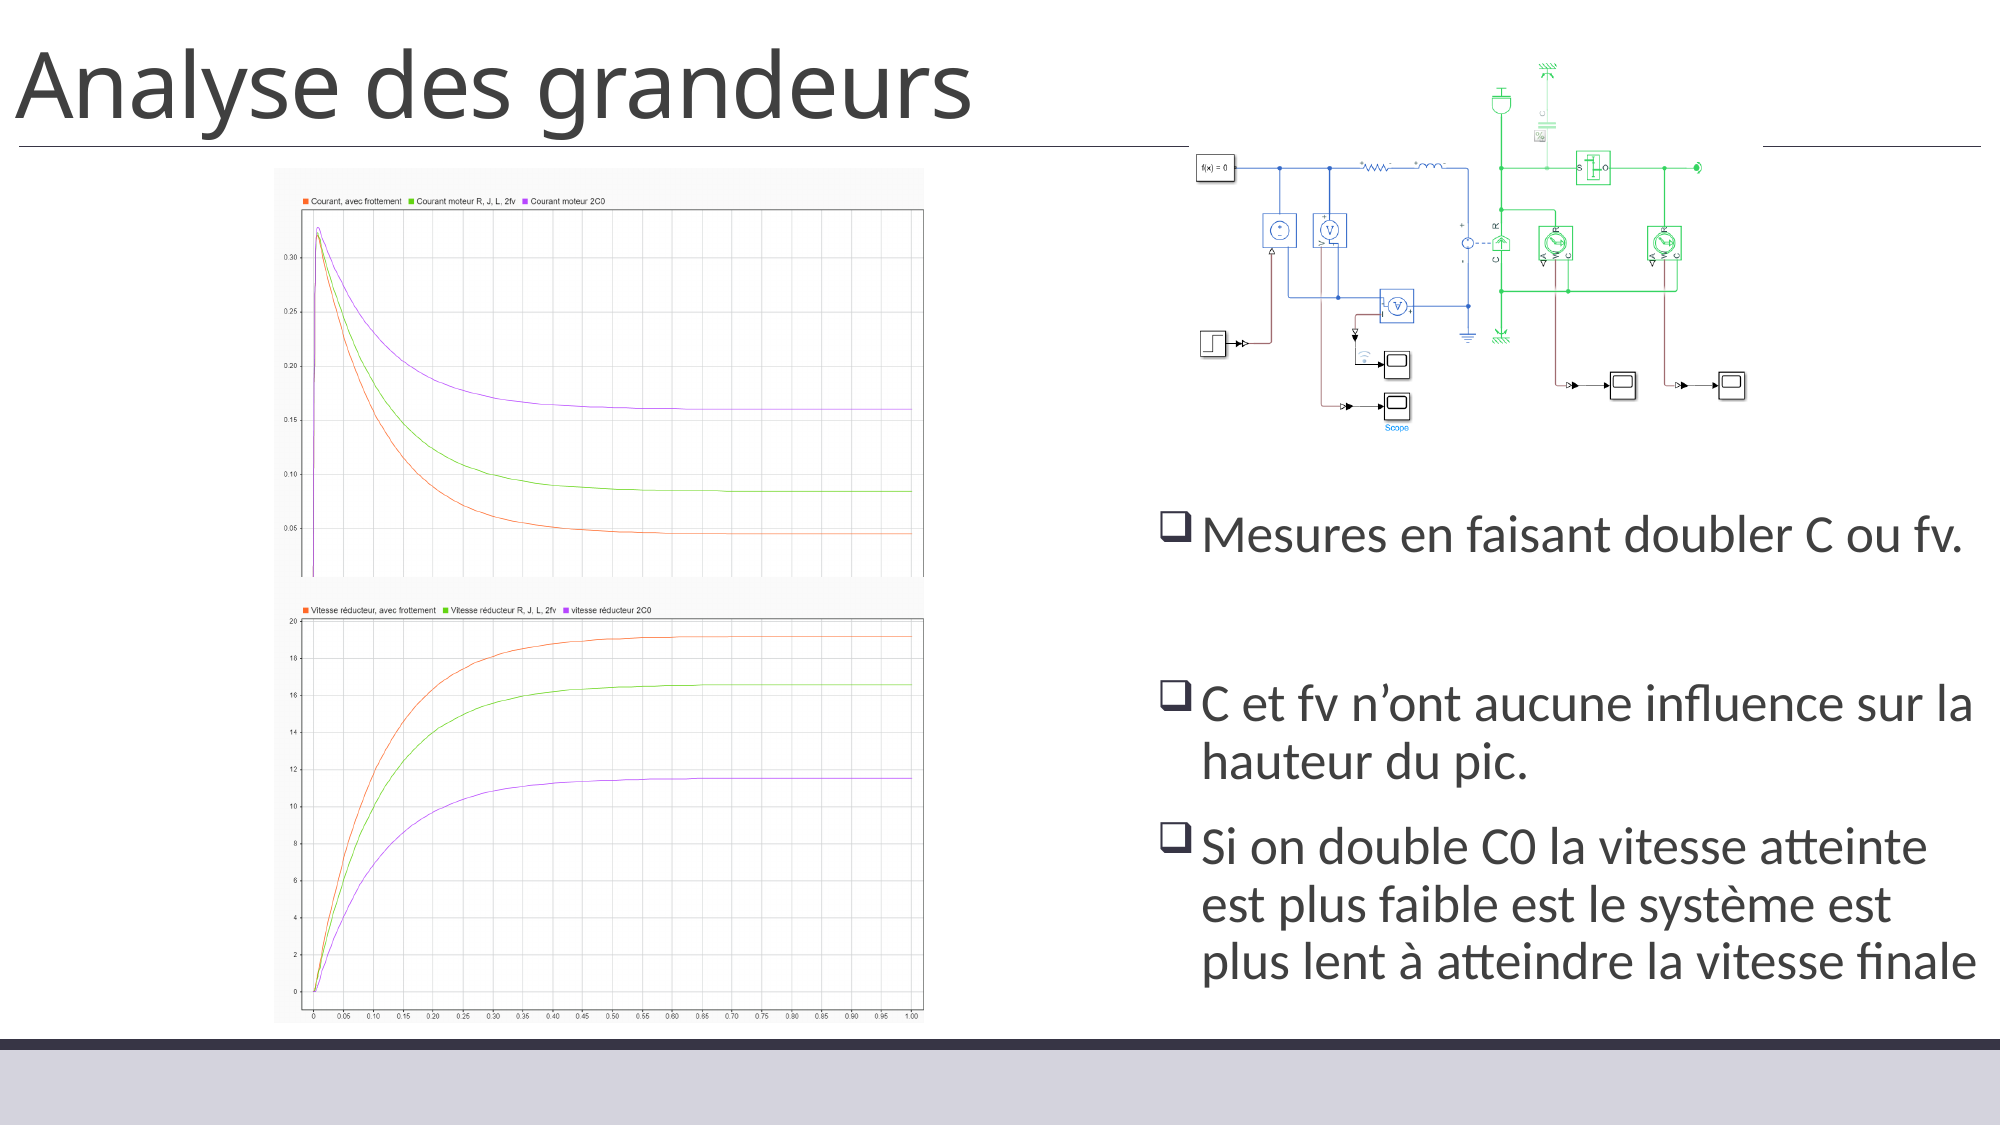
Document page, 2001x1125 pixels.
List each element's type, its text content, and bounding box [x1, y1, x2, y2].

title Analyse des grandeurs [0, 0, 2000, 145]
picture [273, 167, 925, 1024]
picture [1189, 59, 1763, 440]
list Mesures en faisant doubler C ou fv. C et fv n’ont aucune influence sur la hauteur du pic. Si on double C0 la vitesse atteinte est plus faible est le système est plus lent à atteindre la vitesse finale [1156, 498, 1981, 1023]
